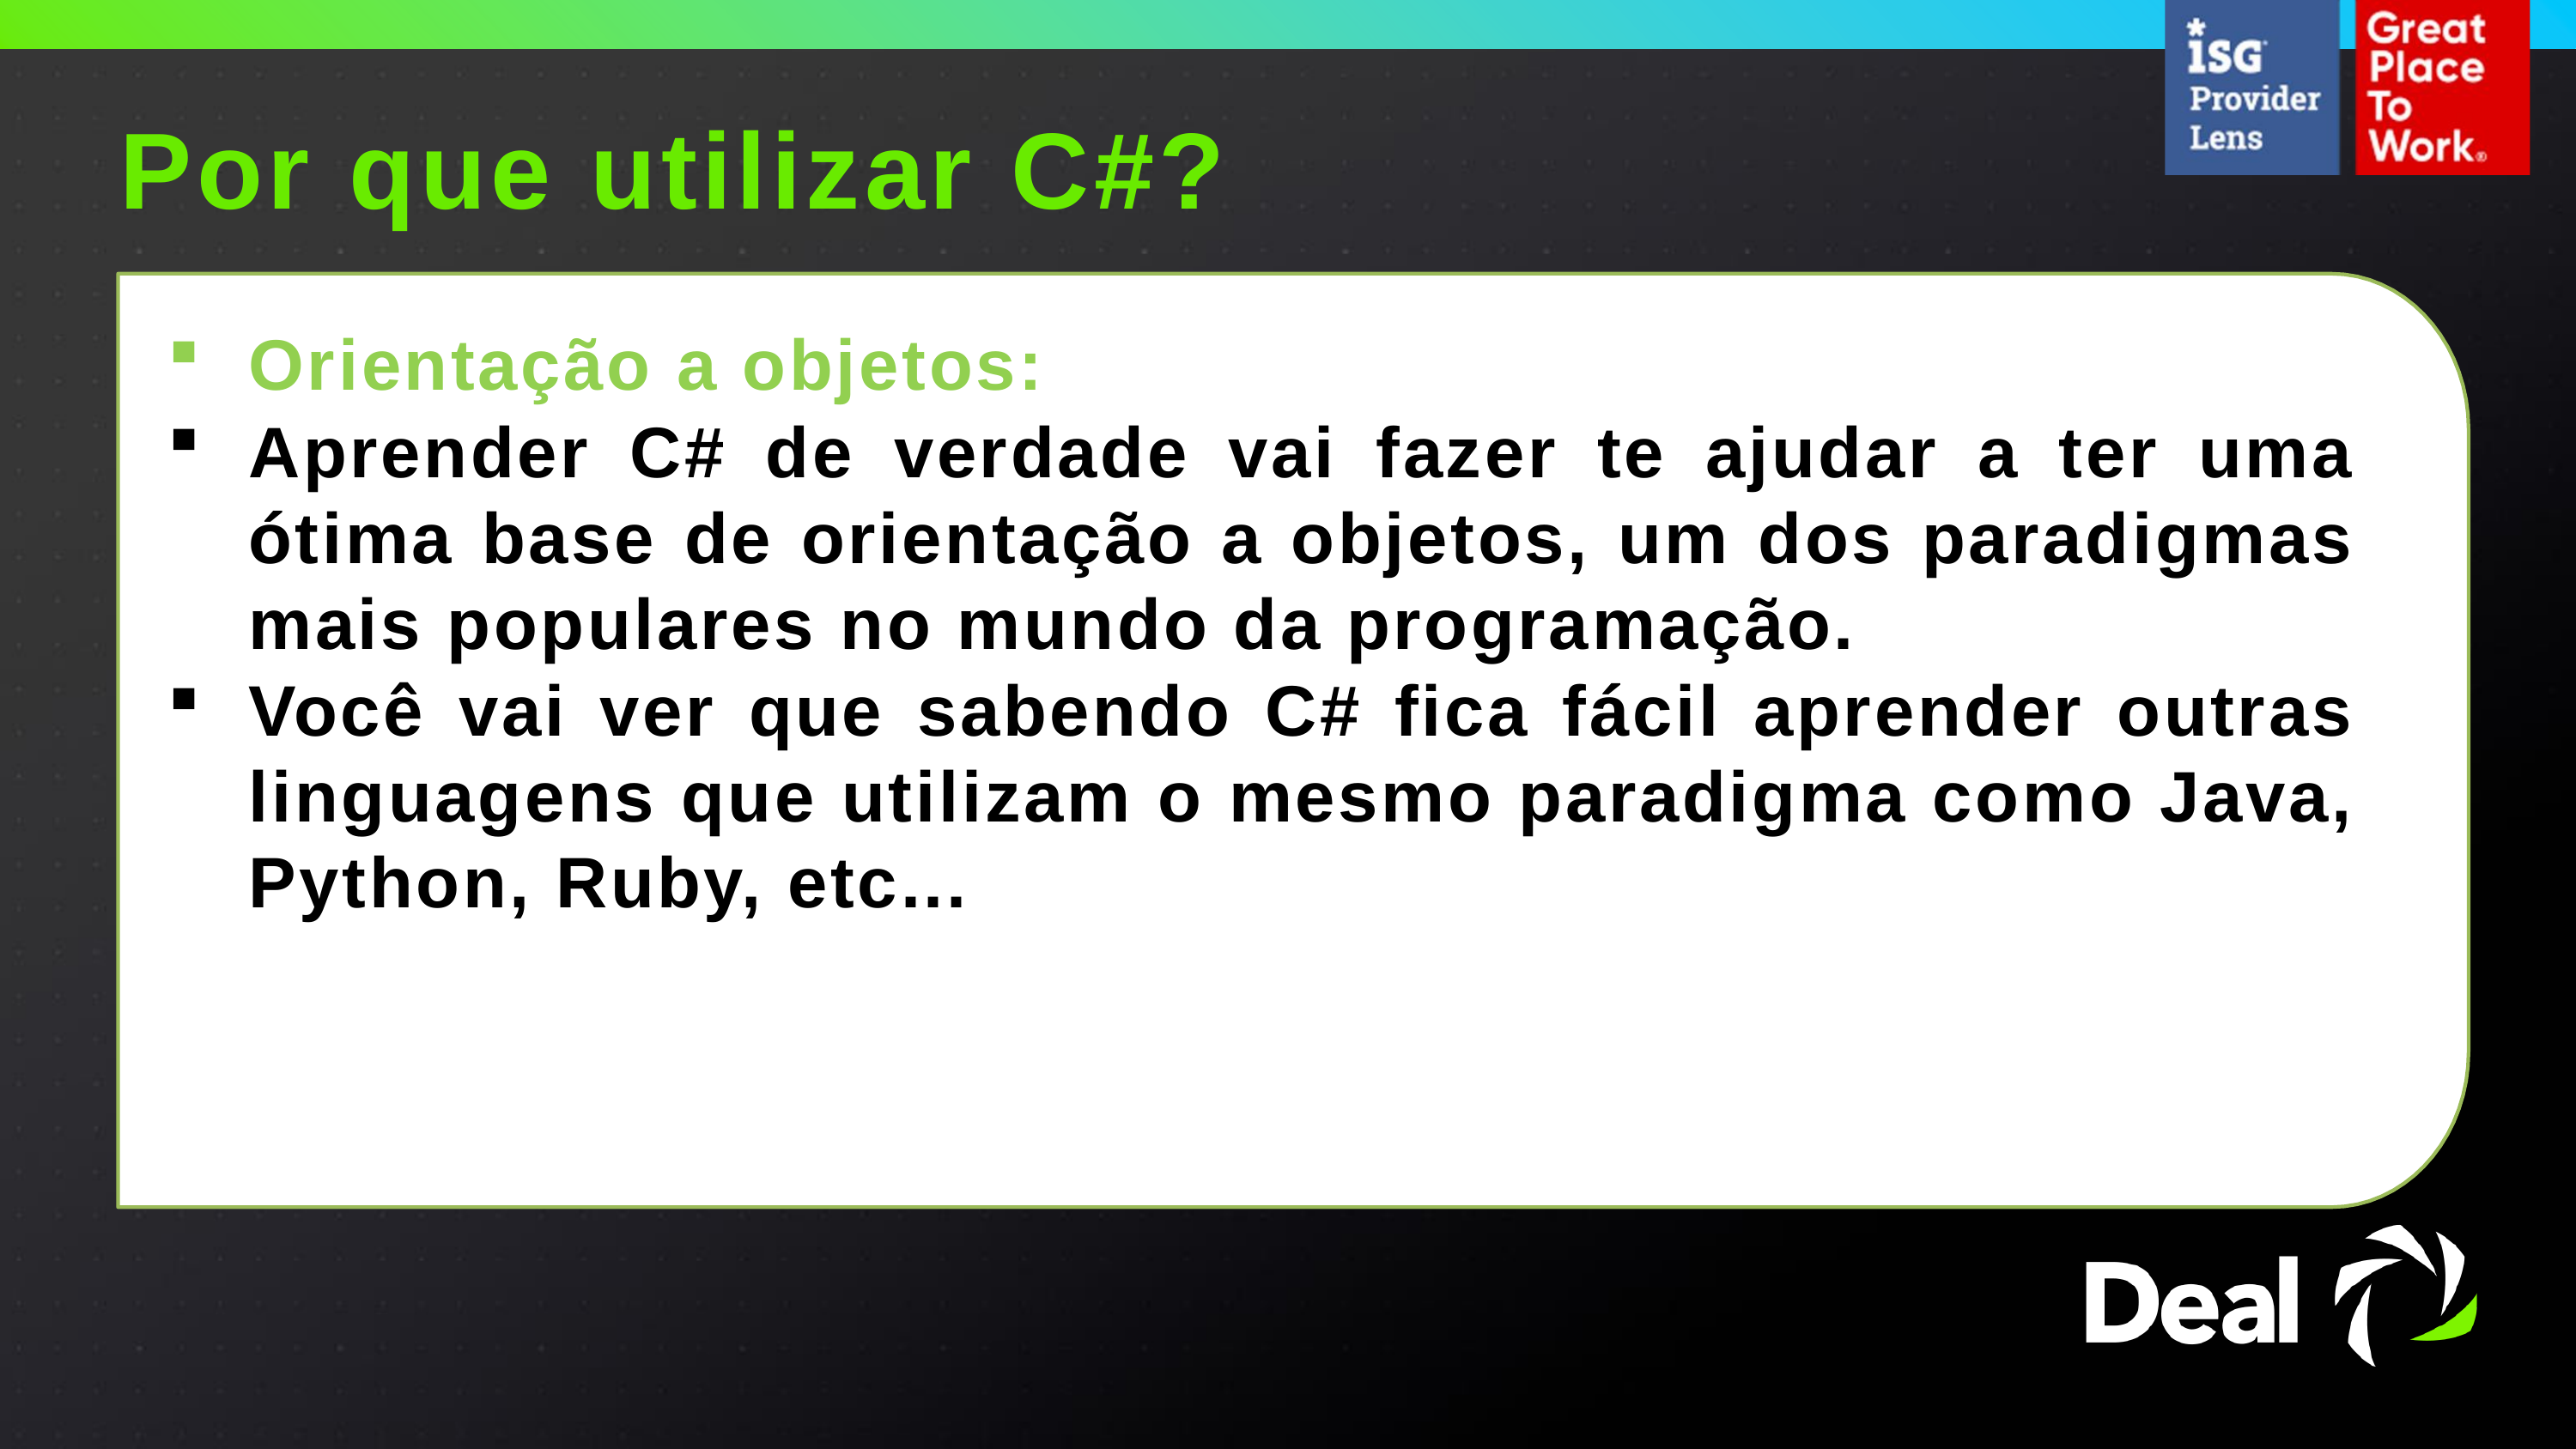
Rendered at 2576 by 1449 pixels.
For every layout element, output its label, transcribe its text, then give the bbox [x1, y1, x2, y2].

picture [0, 0, 2576, 1449]
text_box Orientação a objetos: Aprender C# de verdade vai fazer te ajudar a ter uma ótima base de orientação a objetos, um dos paradigmas mais populares no mundo da programação. Você vai ver que sabendo C# fica fácil aprender outras linguagens que utilizam o mesmo paradigma como Java, Python, Ruby, etc... [166, 316, 2358, 923]
text_box [116, 271, 2471, 1210]
text_box Por que utilizar C#? [118, 99, 2050, 231]
